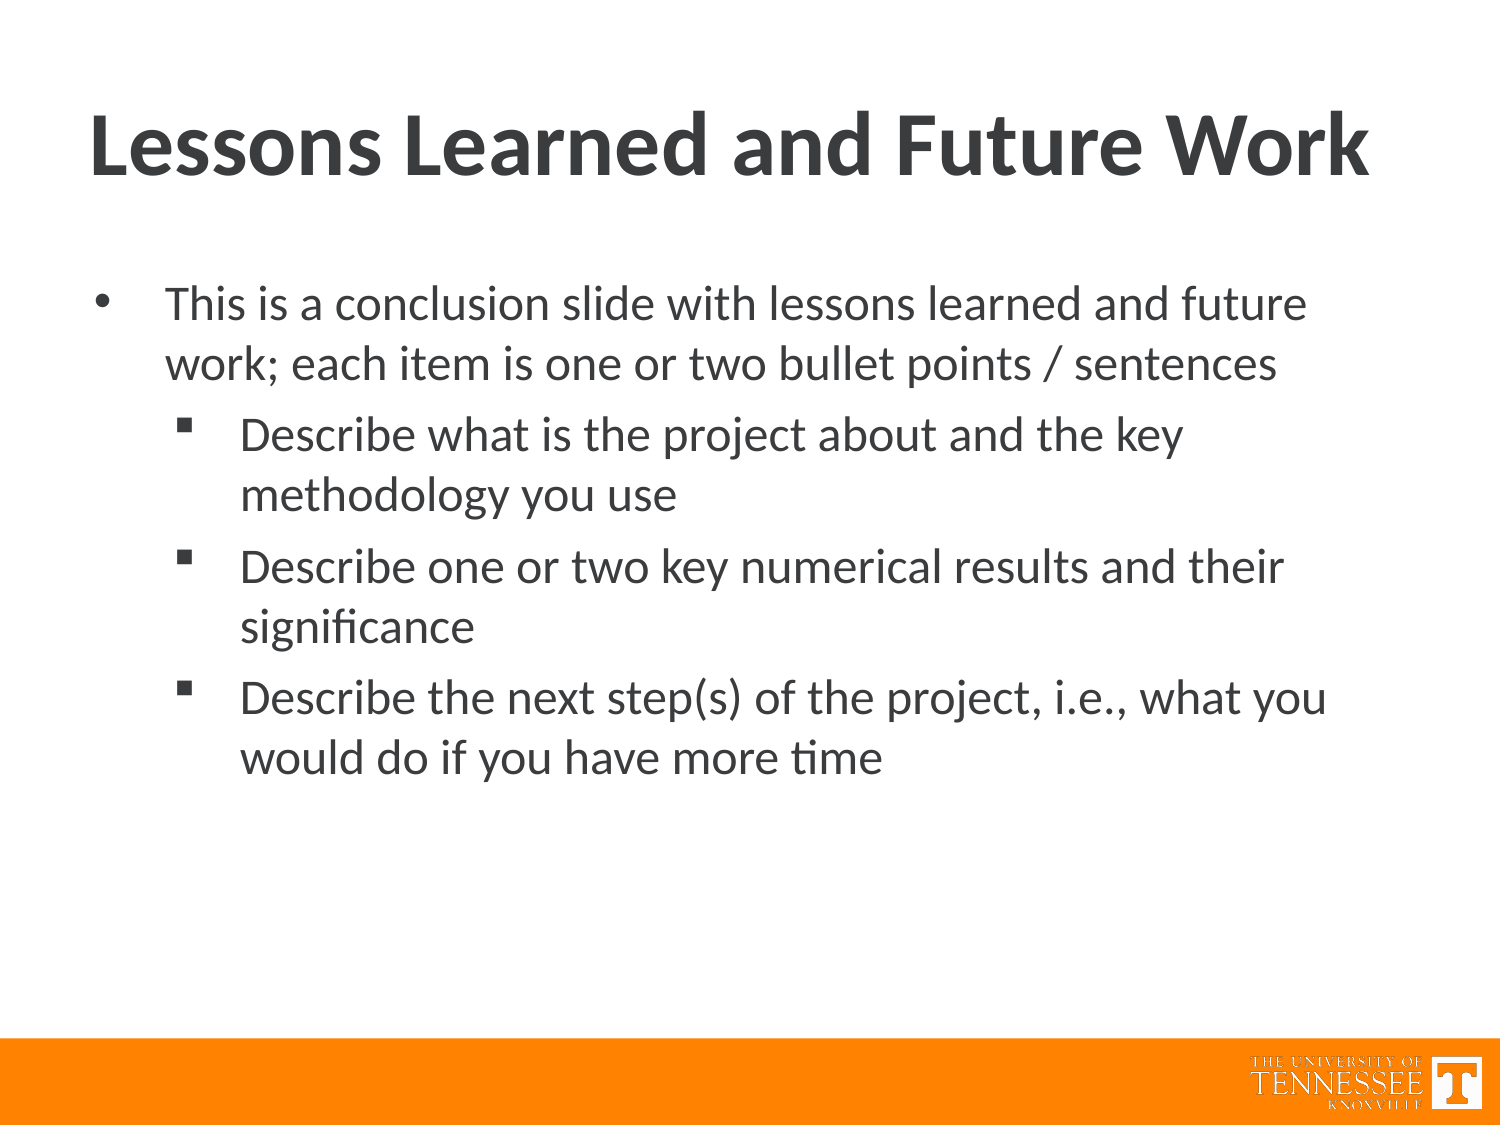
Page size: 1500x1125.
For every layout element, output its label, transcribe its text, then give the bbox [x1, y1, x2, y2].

text_box Lessons Learned and Future Work [75, 45, 1425, 233]
picture [1250, 1056, 1482, 1109]
text_box This is a conclusion slide with lessons learned and future work; each item is one or two bullet points / sentences Describe what is the project about and the key methodology you use Describe one or two key numerical results and their significance Describe the next step(s) of the project, i.e., what you would do if you have more time [75, 262, 1425, 1005]
